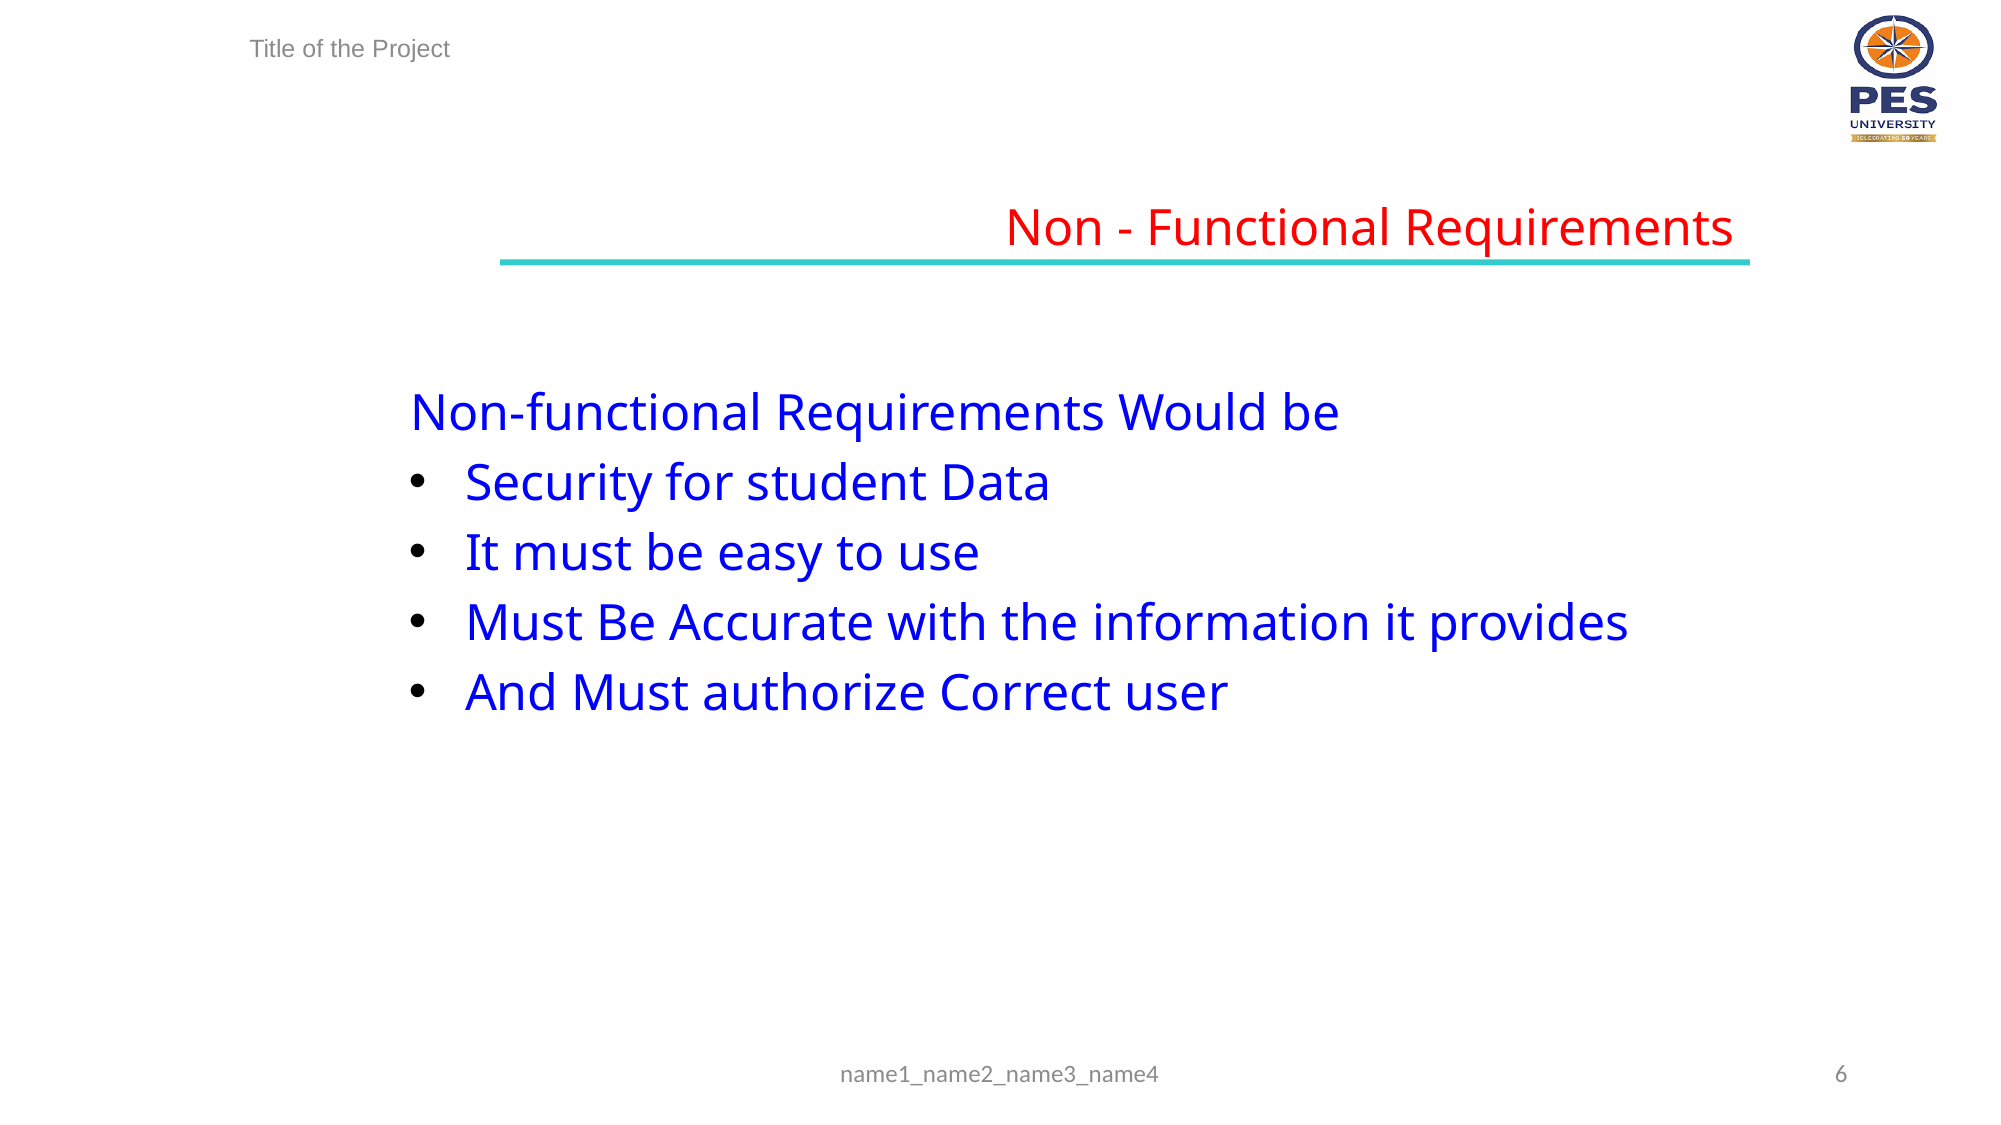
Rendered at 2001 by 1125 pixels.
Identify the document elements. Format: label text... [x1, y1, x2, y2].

text_box Non - Functional Requirements [585, 187, 1750, 264]
text_box [500, 259, 1750, 266]
footer name1_name2_name3_name4 [662, 1042, 1338, 1103]
picture [1787, 0, 2000, 163]
text_box Title of the Project [12, 17, 688, 78]
text_box Non-functional Requirements Would be Security for student Data It must be easy to use Must Be Accurate with the information it provides And Must authorize Correct user [337, 299, 1830, 801]
slide_number 6 [1412, 1042, 1863, 1103]
